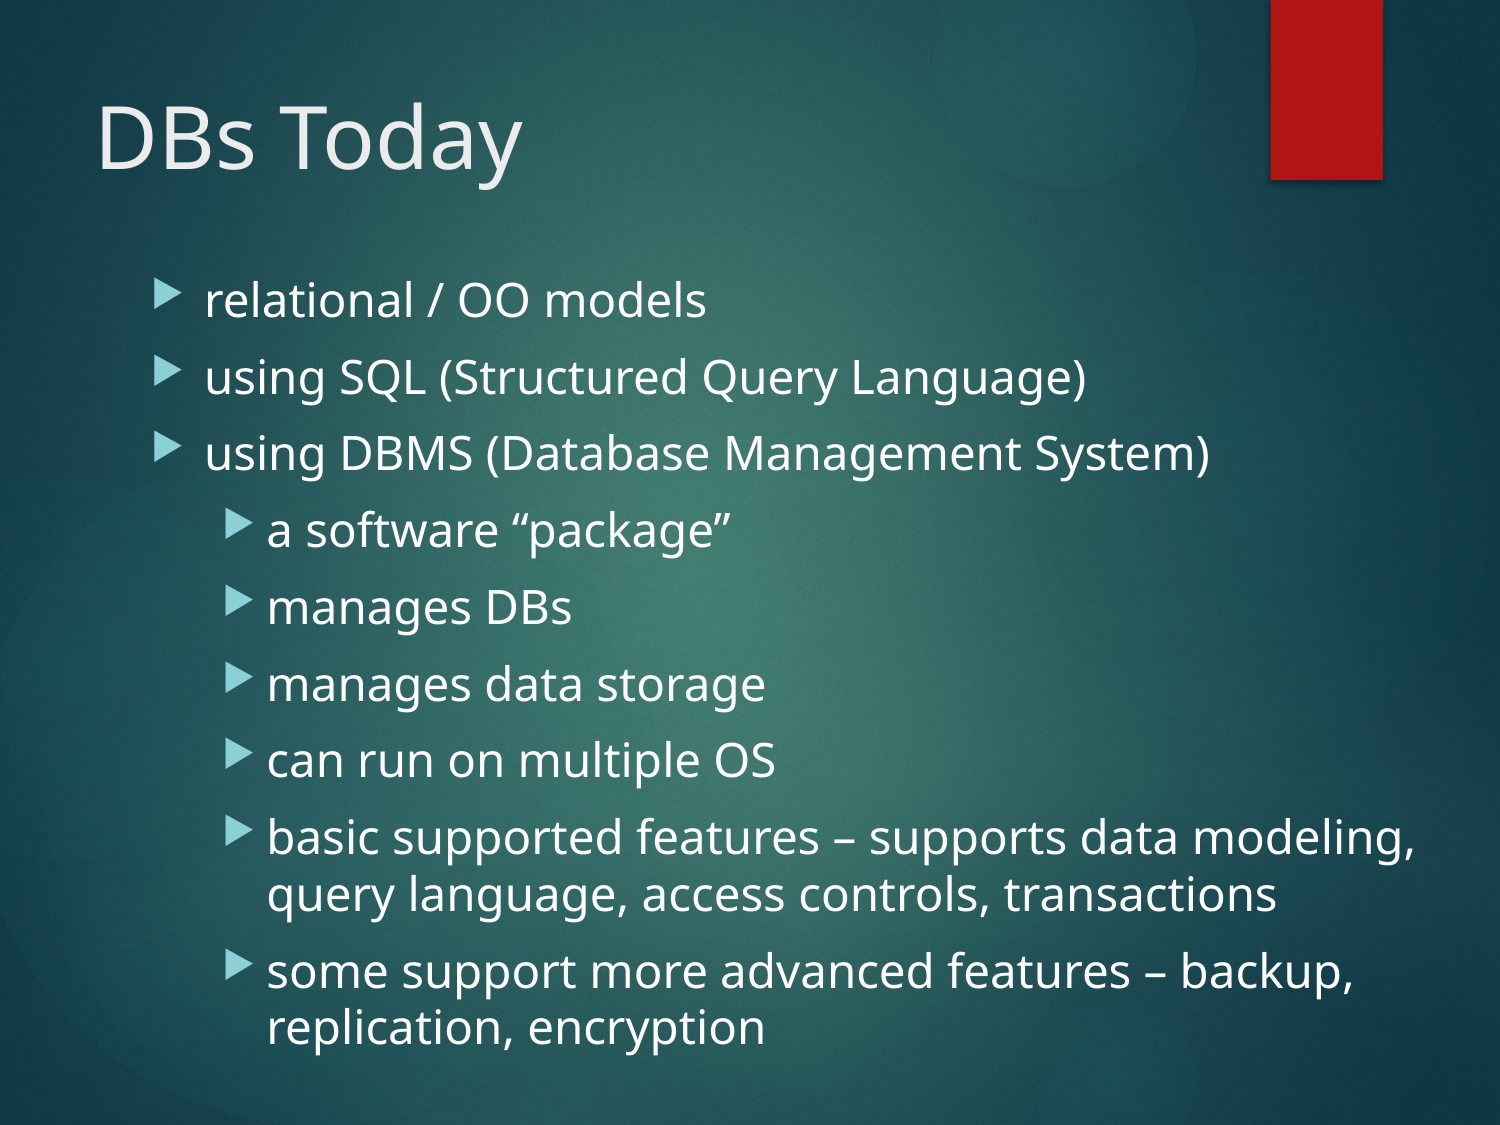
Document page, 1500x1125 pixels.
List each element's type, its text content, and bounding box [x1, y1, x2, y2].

title DBs Today [79, 74, 1237, 304]
list relational / OO models using SQL (Structured Query Language) using DBMS (Database Management System) a software “package” manages DBs manages data storage can run on multiple OS basic supported features – supports data modeling, query language, access controls, transactions some support more advanced features – backup, replication, encryption [135, 262, 1438, 1125]
